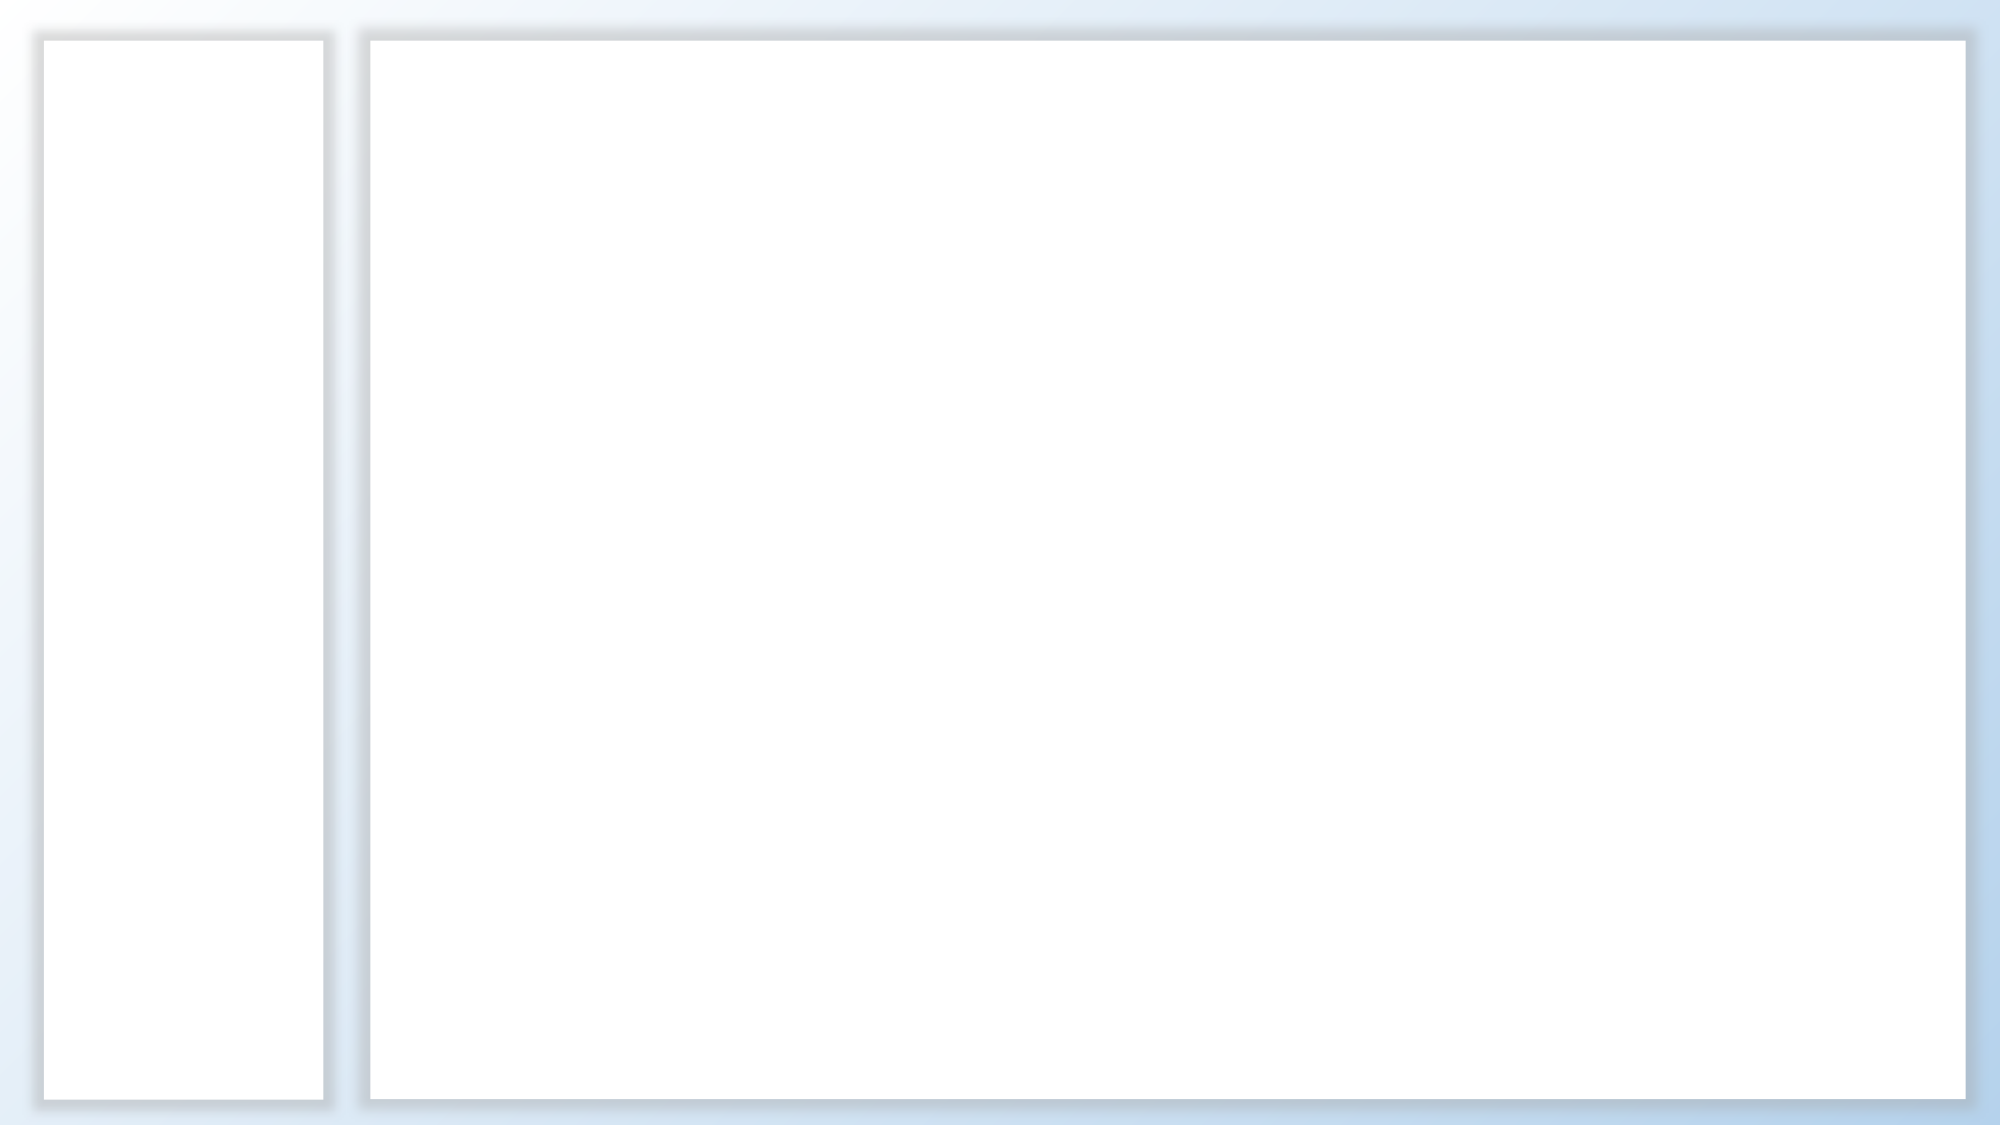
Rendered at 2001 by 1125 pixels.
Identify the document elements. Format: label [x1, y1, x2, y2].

text_box [369, 40, 1967, 1100]
text_box [43, 40, 324, 1101]
